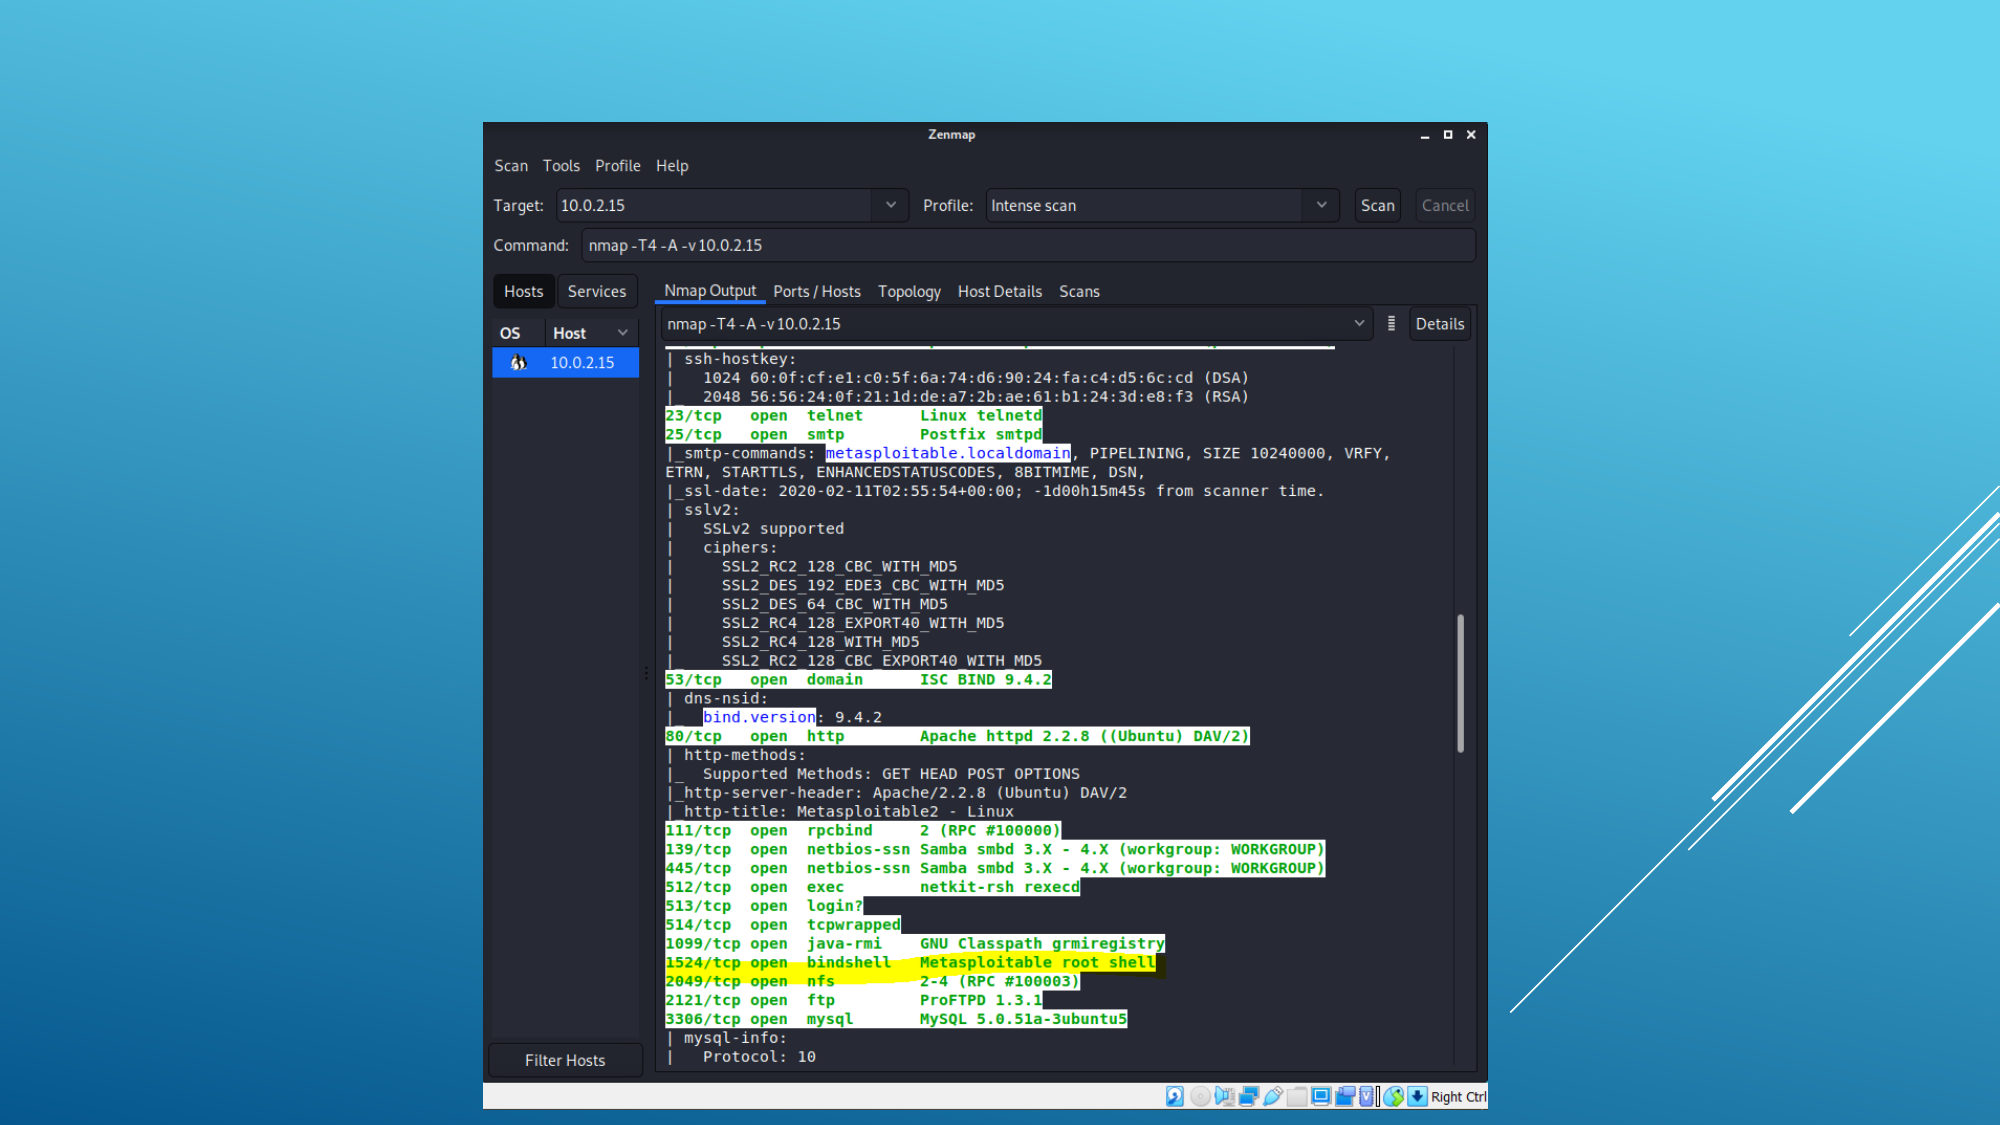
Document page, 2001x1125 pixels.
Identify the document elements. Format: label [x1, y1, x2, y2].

list [483, 122, 1488, 1110]
